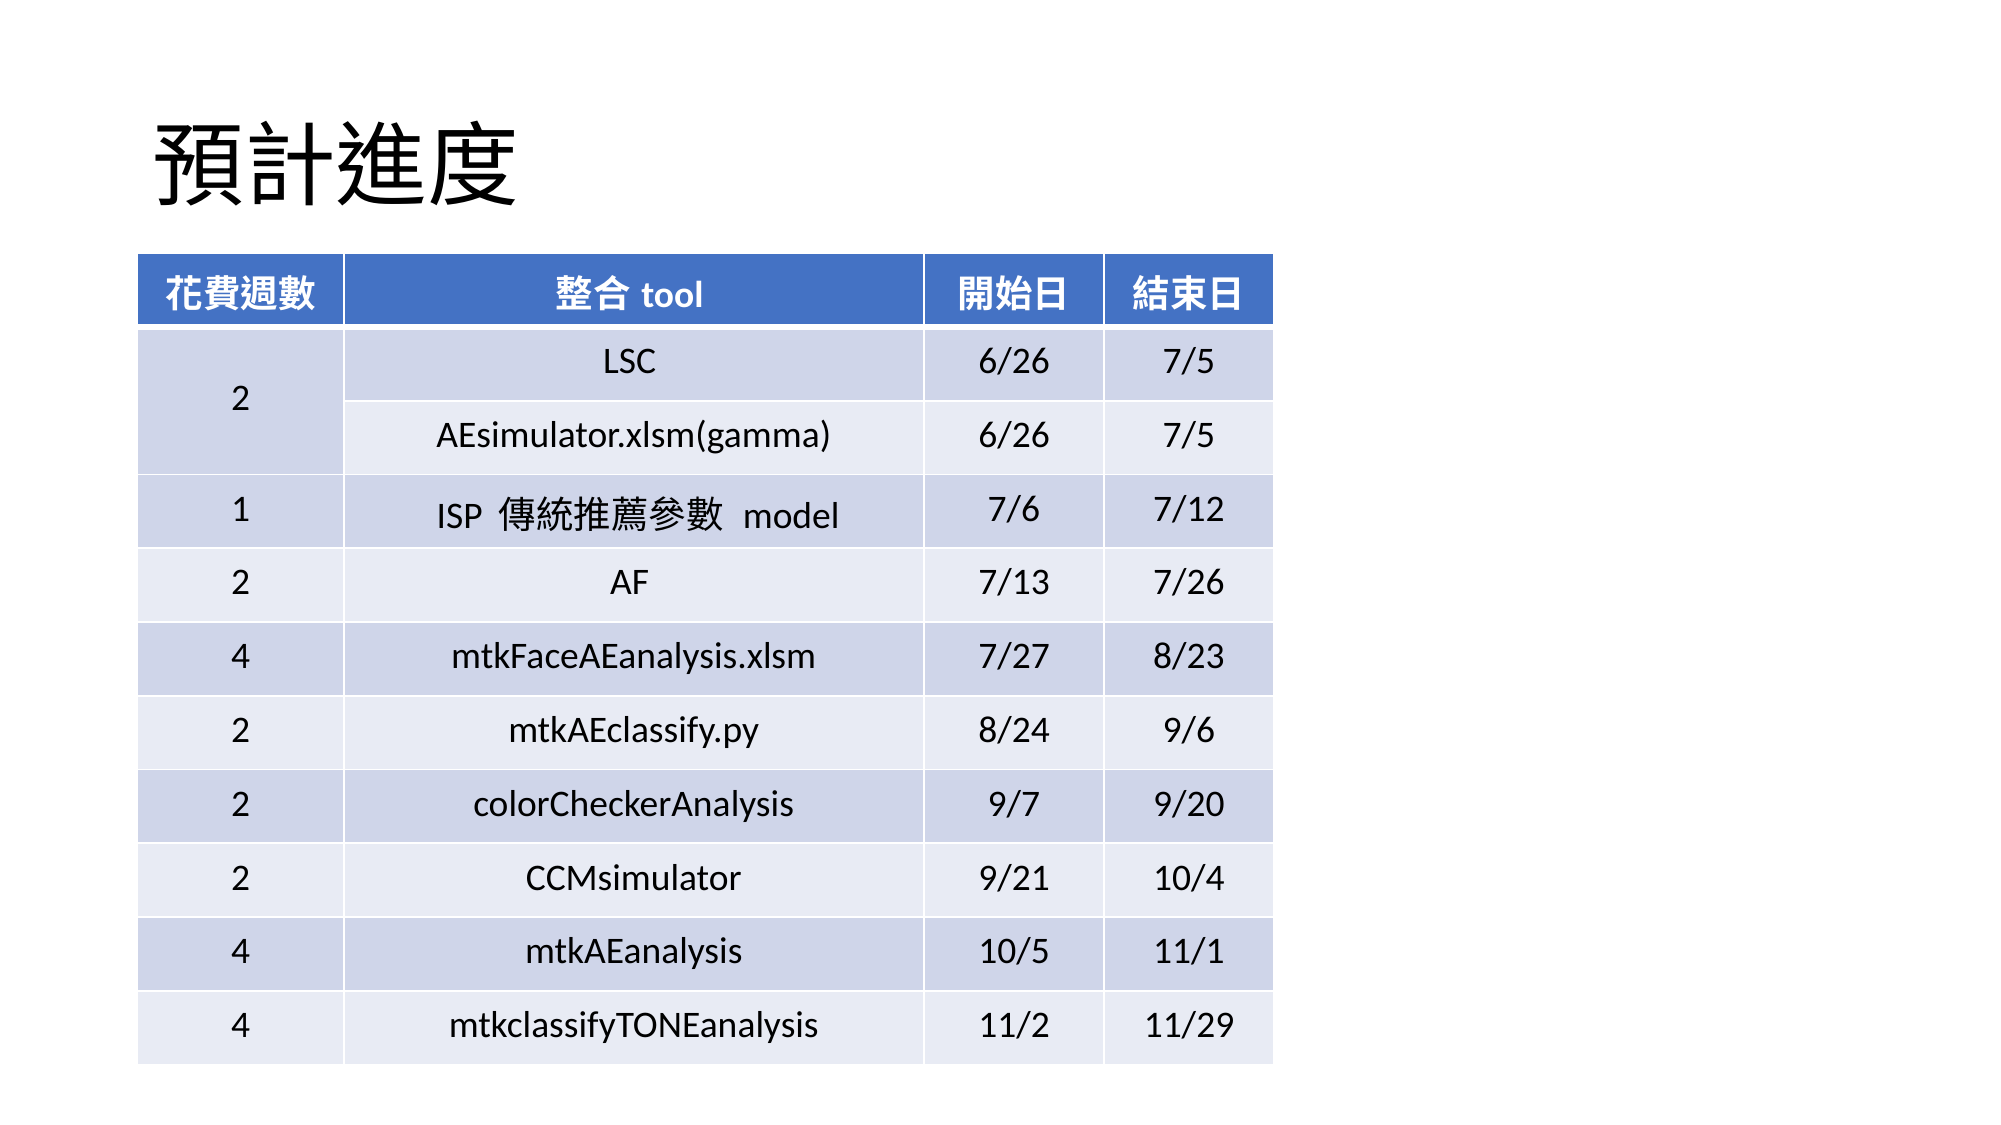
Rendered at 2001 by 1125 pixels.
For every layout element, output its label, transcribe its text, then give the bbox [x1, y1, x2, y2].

table_cell 9/21 [925, 844, 1103, 916]
table_cell 2 [138, 844, 343, 916]
table_cell LSC [345, 330, 923, 400]
table_cell 7/6 [925, 475, 1103, 547]
table_cell 10/5 [925, 918, 1103, 990]
table_cell CCMsimulator [345, 844, 923, 916]
table_header 開始日 [925, 254, 1103, 324]
table_cell 7/5 [1105, 330, 1273, 400]
title 預計進度 [137, 59, 1863, 278]
table_header 花費週數 [138, 254, 343, 324]
table_cell 9/7 [925, 770, 1103, 842]
table_cell 6/26 [925, 402, 1103, 474]
table_cell 4 [138, 992, 343, 1064]
table_cell 7/5 [1105, 402, 1273, 474]
table_cell 2 [138, 770, 343, 842]
table_cell 7/13 [925, 549, 1103, 621]
table_cell mtkFaceAEanalysis.xlsm [345, 623, 923, 695]
table_cell 2 [138, 697, 343, 769]
table_cell 8/24 [925, 697, 1103, 769]
table_cell 8/23 [1105, 623, 1273, 695]
table_cell 7/26 [1105, 549, 1273, 621]
table_cell 4 [138, 623, 343, 695]
table_cell 2 [138, 549, 343, 621]
table_cell 10/4 [1105, 844, 1273, 916]
table_cell 11/1 [1105, 918, 1273, 990]
table_cell 2 [138, 330, 343, 474]
table_cell 11/2 [925, 992, 1103, 1064]
table_cell 9/20 [1105, 770, 1273, 842]
table_cell 1 [138, 475, 343, 547]
table_cell 6/26 [925, 330, 1103, 400]
table_header 整合tool [345, 254, 923, 324]
table_cell AEsimulator.xlsm(gamma) [345, 402, 923, 474]
table_cell 7/27 [925, 623, 1103, 695]
table_cell 4 [138, 918, 343, 990]
table_cell mtkAEanalysis [345, 918, 923, 990]
table_cell AF [345, 549, 923, 621]
table_cell mtkclassifyTONEanalysis [345, 992, 923, 1064]
table_cell mtkAEclassify.py [345, 697, 923, 769]
table_cell ISP 傳統推薦參數 model [345, 475, 923, 547]
table_cell 11/29 [1105, 992, 1273, 1064]
table_header 結束日 [1105, 254, 1273, 324]
table_cell colorCheckerAnalysis [345, 770, 923, 842]
table_cell 7/12 [1105, 475, 1273, 547]
table_cell 9/6 [1105, 697, 1273, 769]
